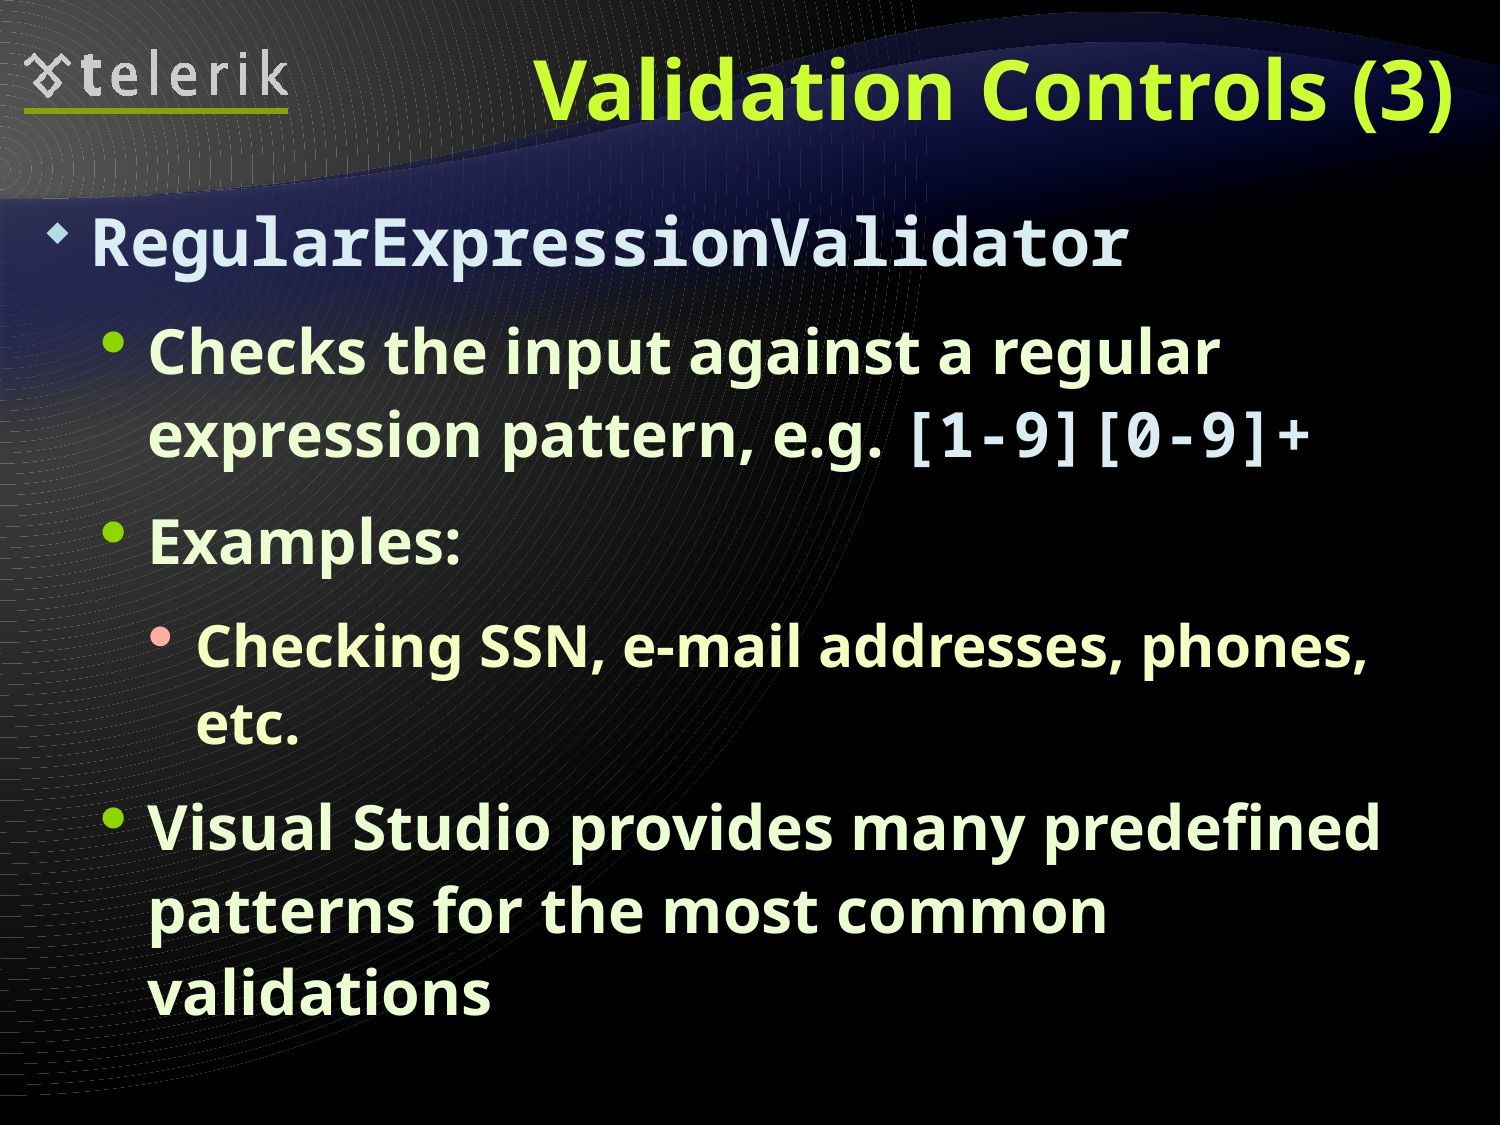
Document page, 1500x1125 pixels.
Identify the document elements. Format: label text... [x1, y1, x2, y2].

text_box Validation Controls (3) [395, 29, 1471, 161]
text_box RegularExpressionValidator Checks the input against a regular expression pattern, e.g. [1-9][0-9]+ Examples: Checking SSN, e-mail addresses, phones, etc. Visual Studio provides many predefined patterns for the most common validations [29, 184, 1471, 1083]
picture [24, 49, 288, 114]
